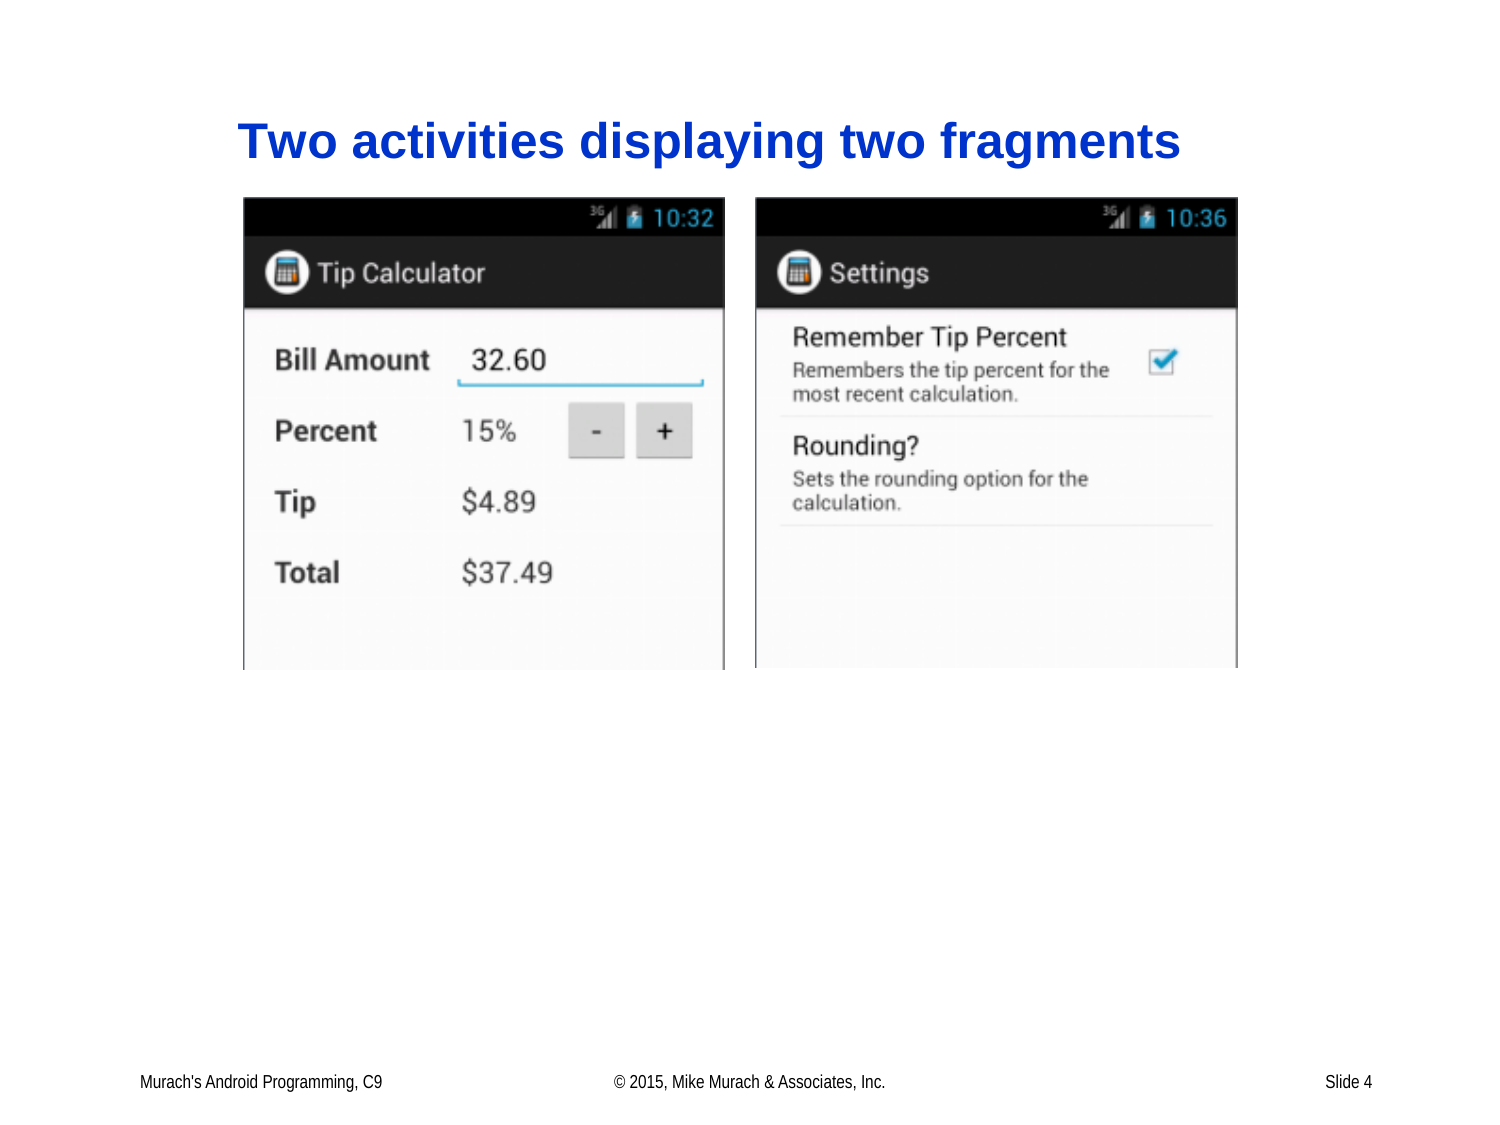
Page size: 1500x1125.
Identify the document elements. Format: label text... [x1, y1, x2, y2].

slide_number Murach's Android Programming, C9 [125, 1025, 450, 1100]
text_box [237, 112, 1381, 186]
slide_number Slide 4 [1074, 1025, 1388, 1100]
footer © 2015, Mike Murach & Associates, Inc. [474, 1025, 1025, 1100]
picture [755, 197, 1238, 669]
picture [243, 197, 726, 670]
